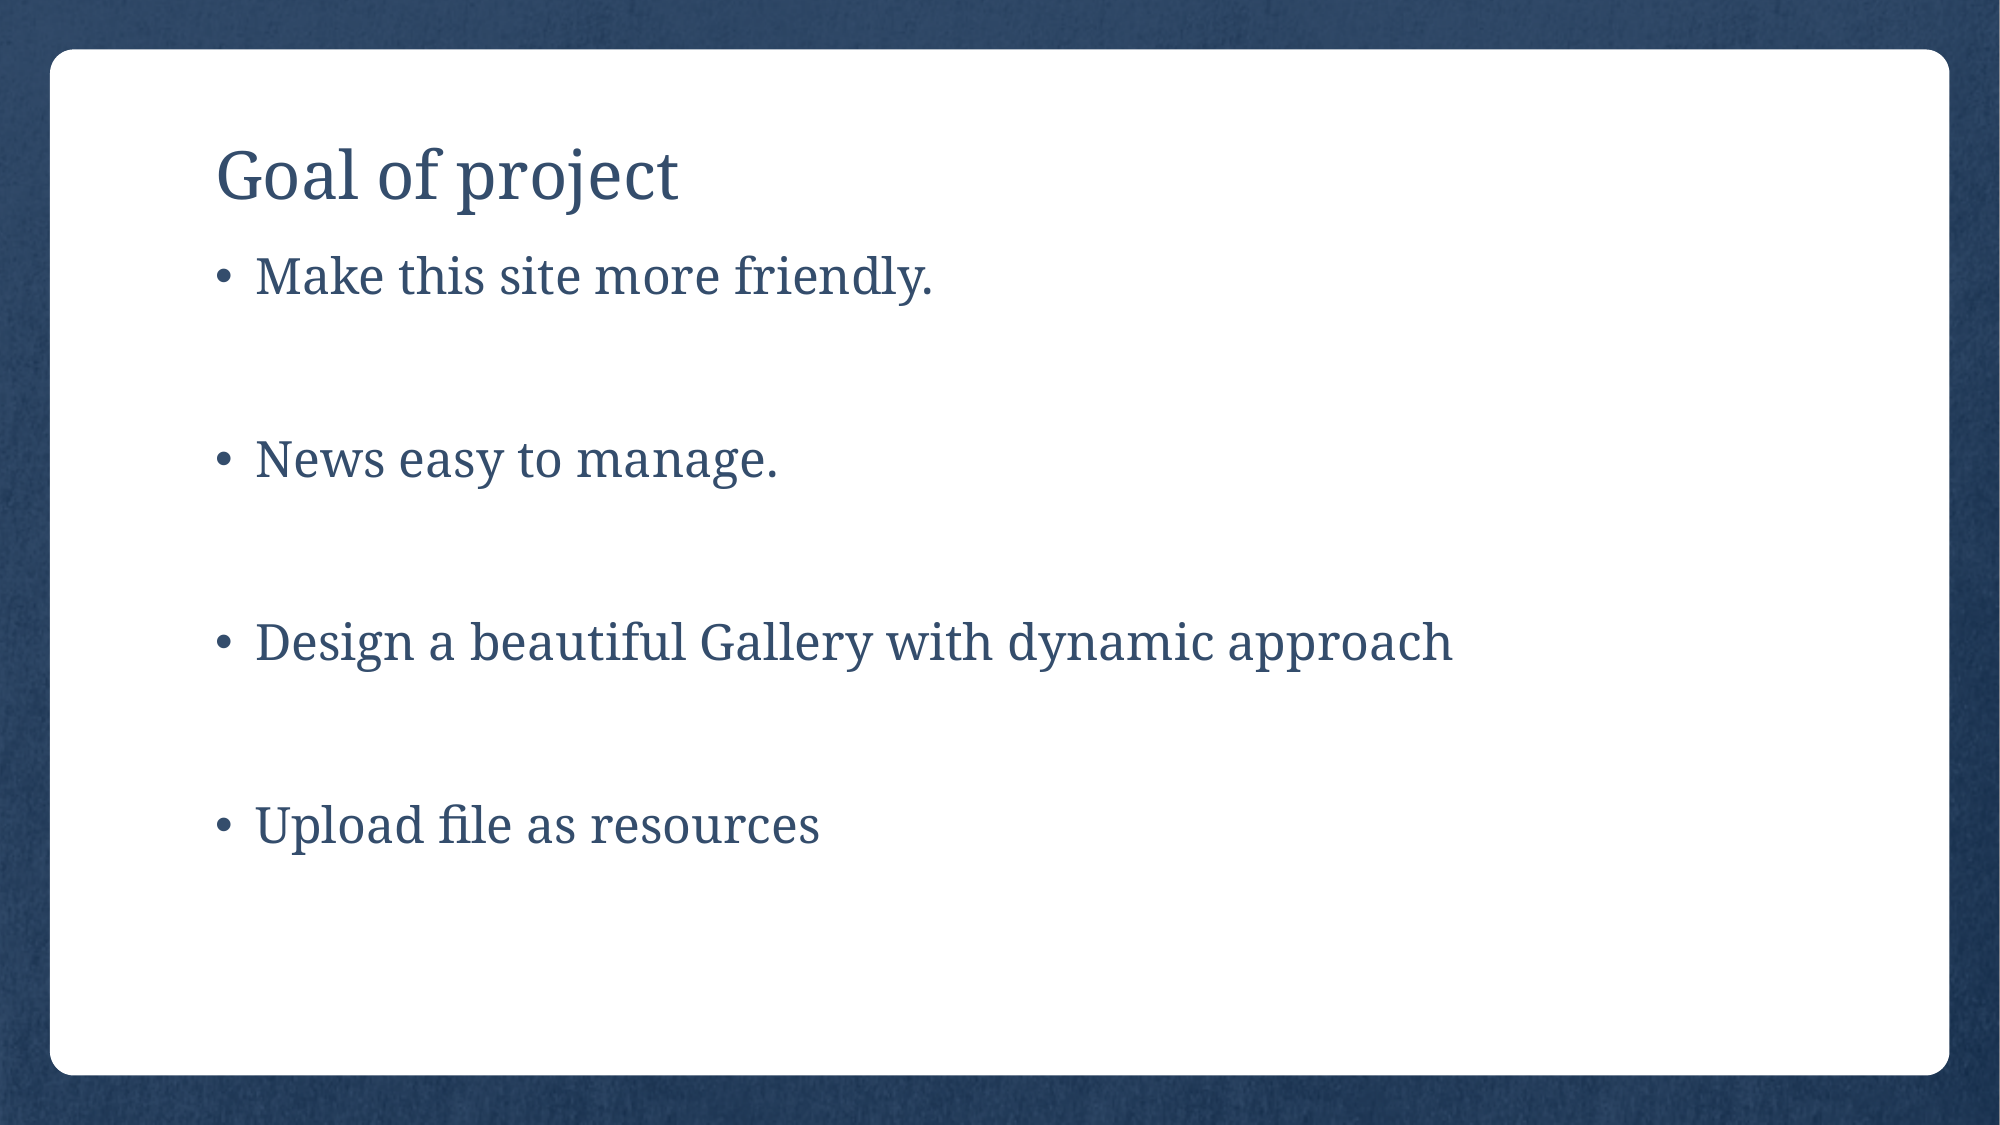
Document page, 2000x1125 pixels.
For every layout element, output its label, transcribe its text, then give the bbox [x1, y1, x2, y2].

list Make this site more friendly. News easy to manage. Design a beautiful Gallery with dynamic approach Upload file as resources [199, 243, 1815, 1001]
title Goal of project [199, 70, 1800, 220]
